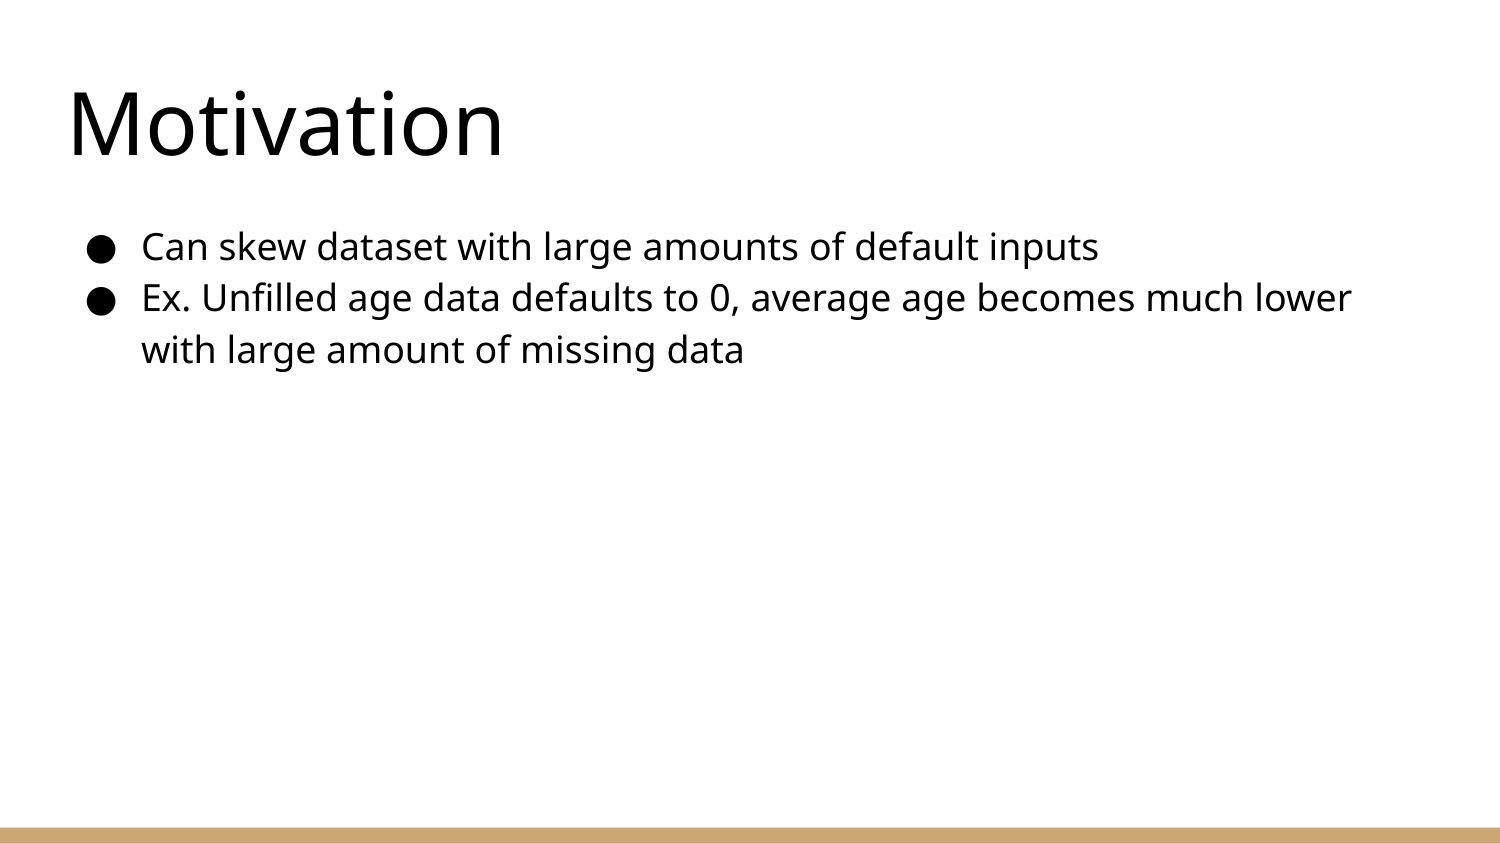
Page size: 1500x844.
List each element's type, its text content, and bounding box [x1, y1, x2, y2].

title Motivation [51, 51, 1449, 189]
list Can skew dataset with large amounts of default inputs Ex. Unfilled age data defaults to 0, average age becomes much lower with large amount of missing data [51, 200, 1449, 752]
